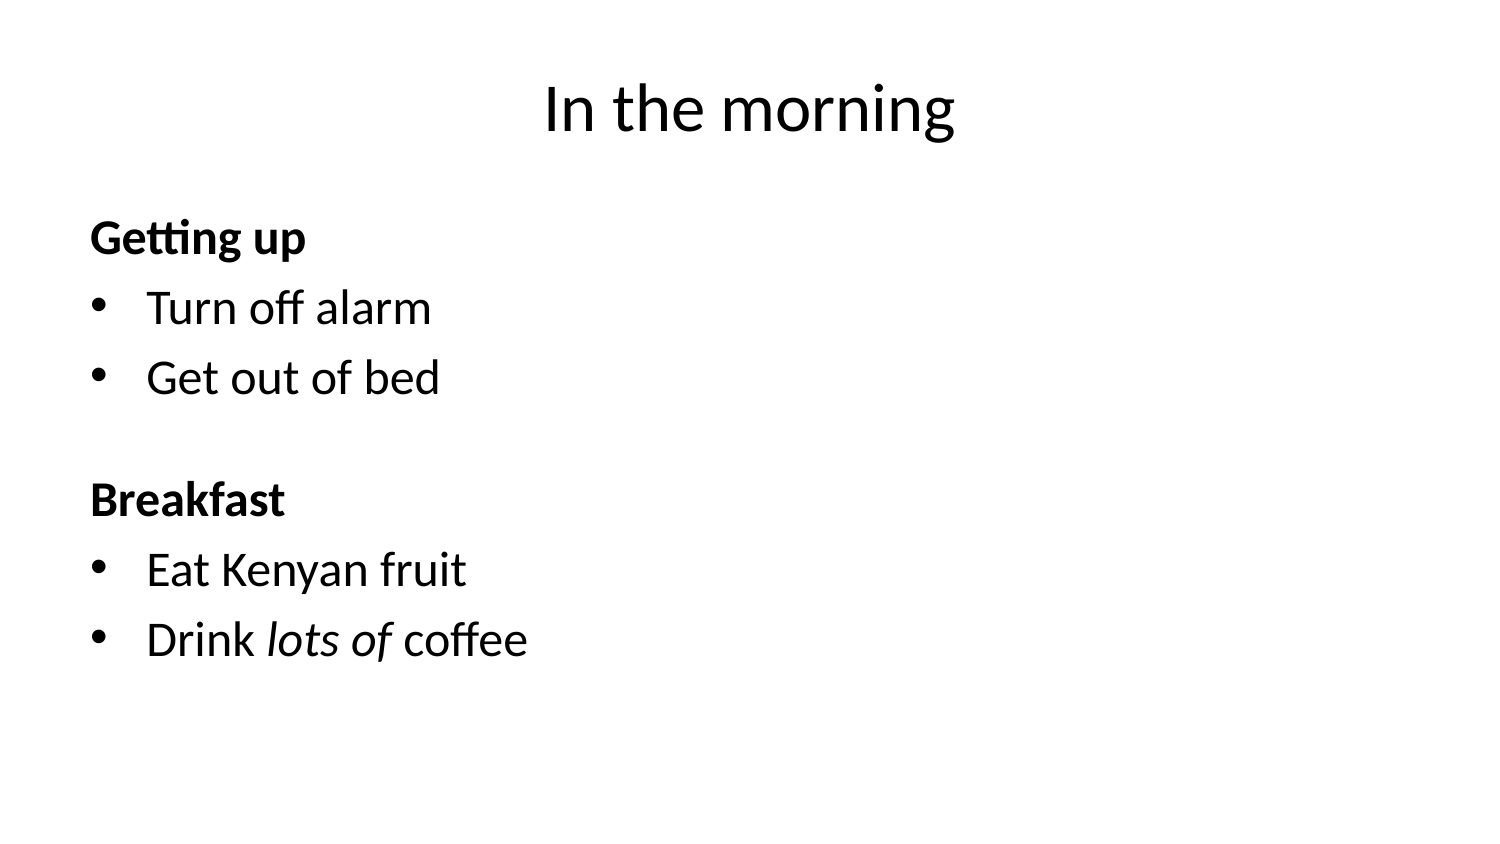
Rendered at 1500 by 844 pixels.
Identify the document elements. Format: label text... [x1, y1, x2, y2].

title In the morning [75, 33, 1425, 175]
list Getting up Turn off alarm Get out of bed Breakfast Eat Kenyan fruit Drink lots of coffee [75, 196, 1425, 754]
